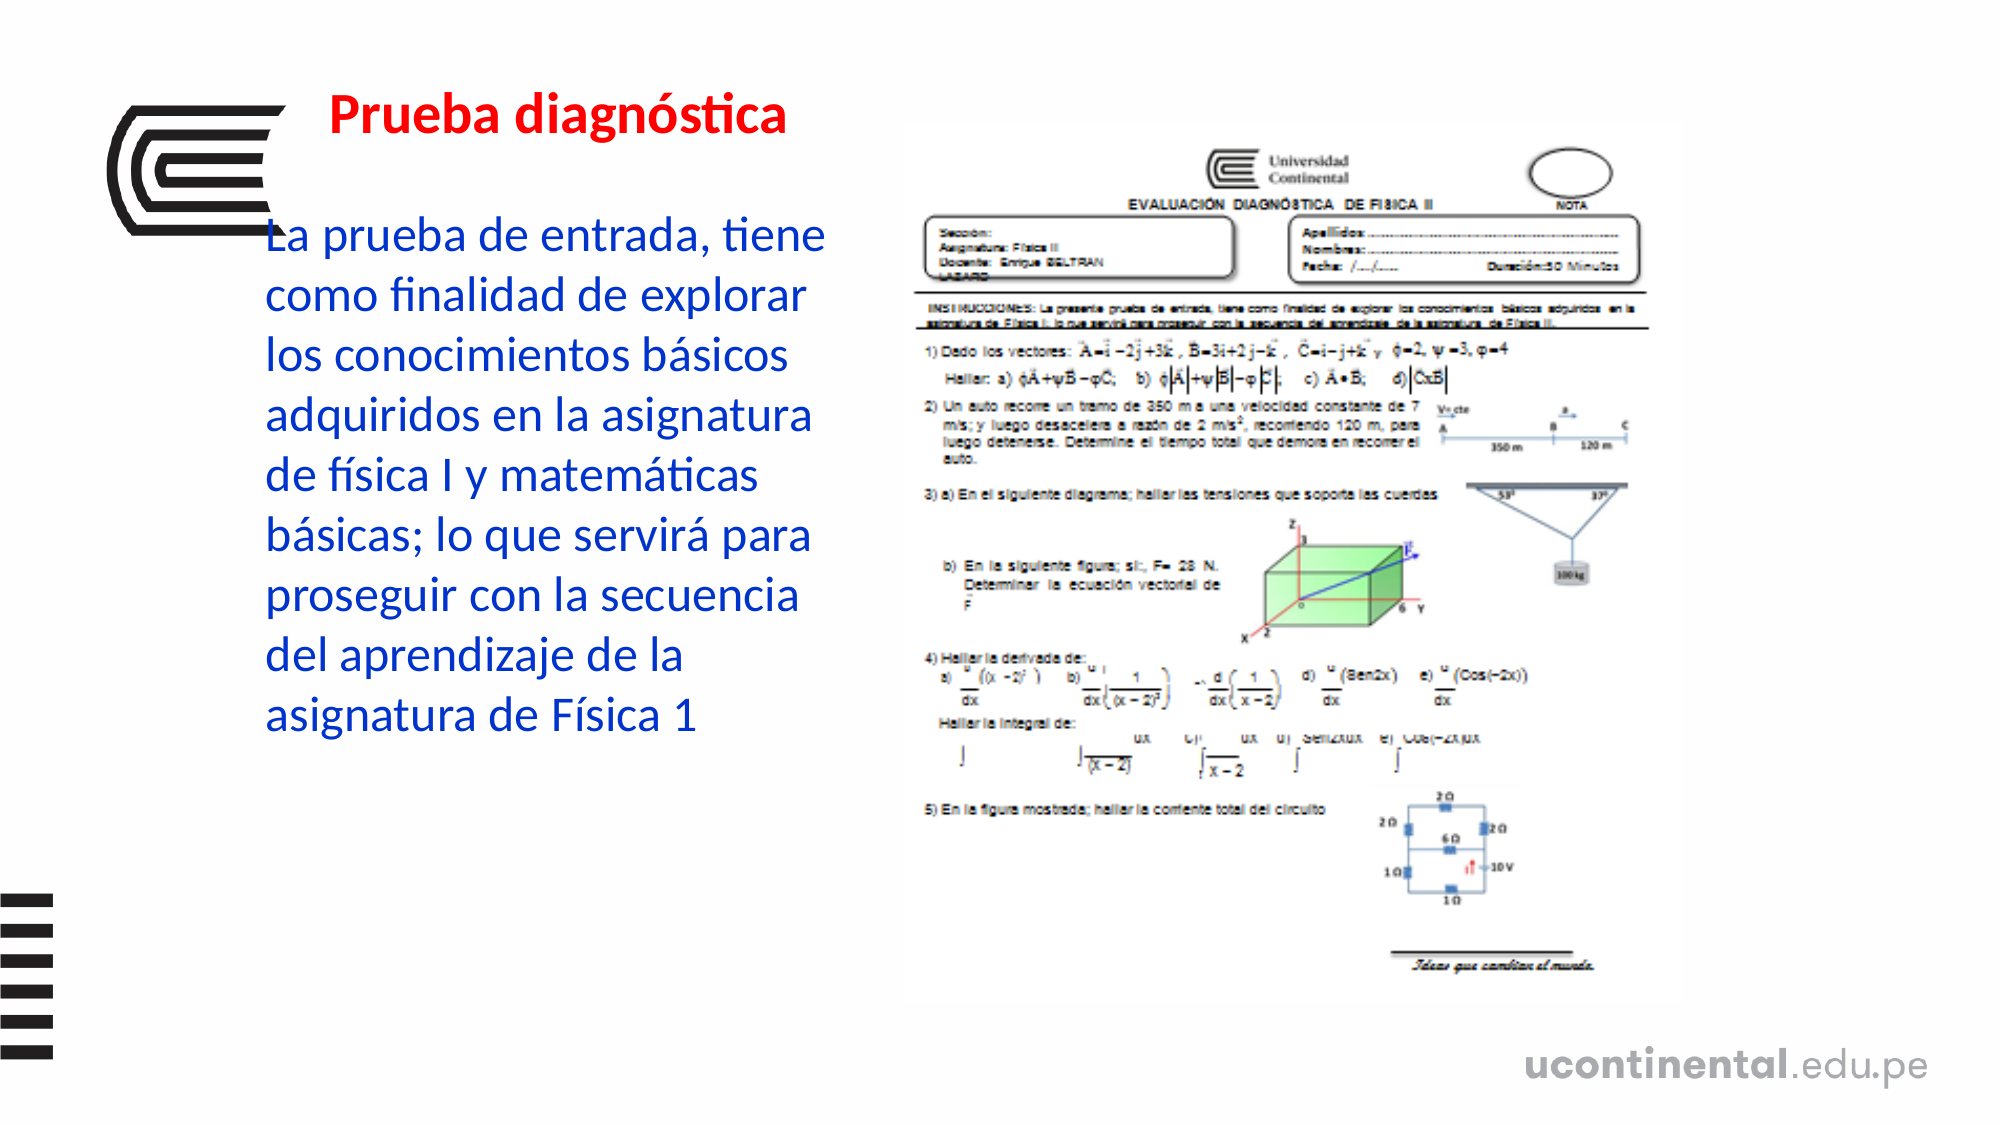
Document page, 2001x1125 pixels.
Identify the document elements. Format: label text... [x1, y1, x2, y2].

picture [0, 0, 2001, 1125]
text_box Prueba diagnóstica [314, 68, 804, 153]
text_box La prueba de entrada, tiene como finalidad de explorar los conocimientos básicos adquiridos en la asignatura de física I y matemáticas básicas; lo que servirá para proseguir con la secuencia del aprendizaje de la asignatura de Física 1 [251, 194, 867, 809]
